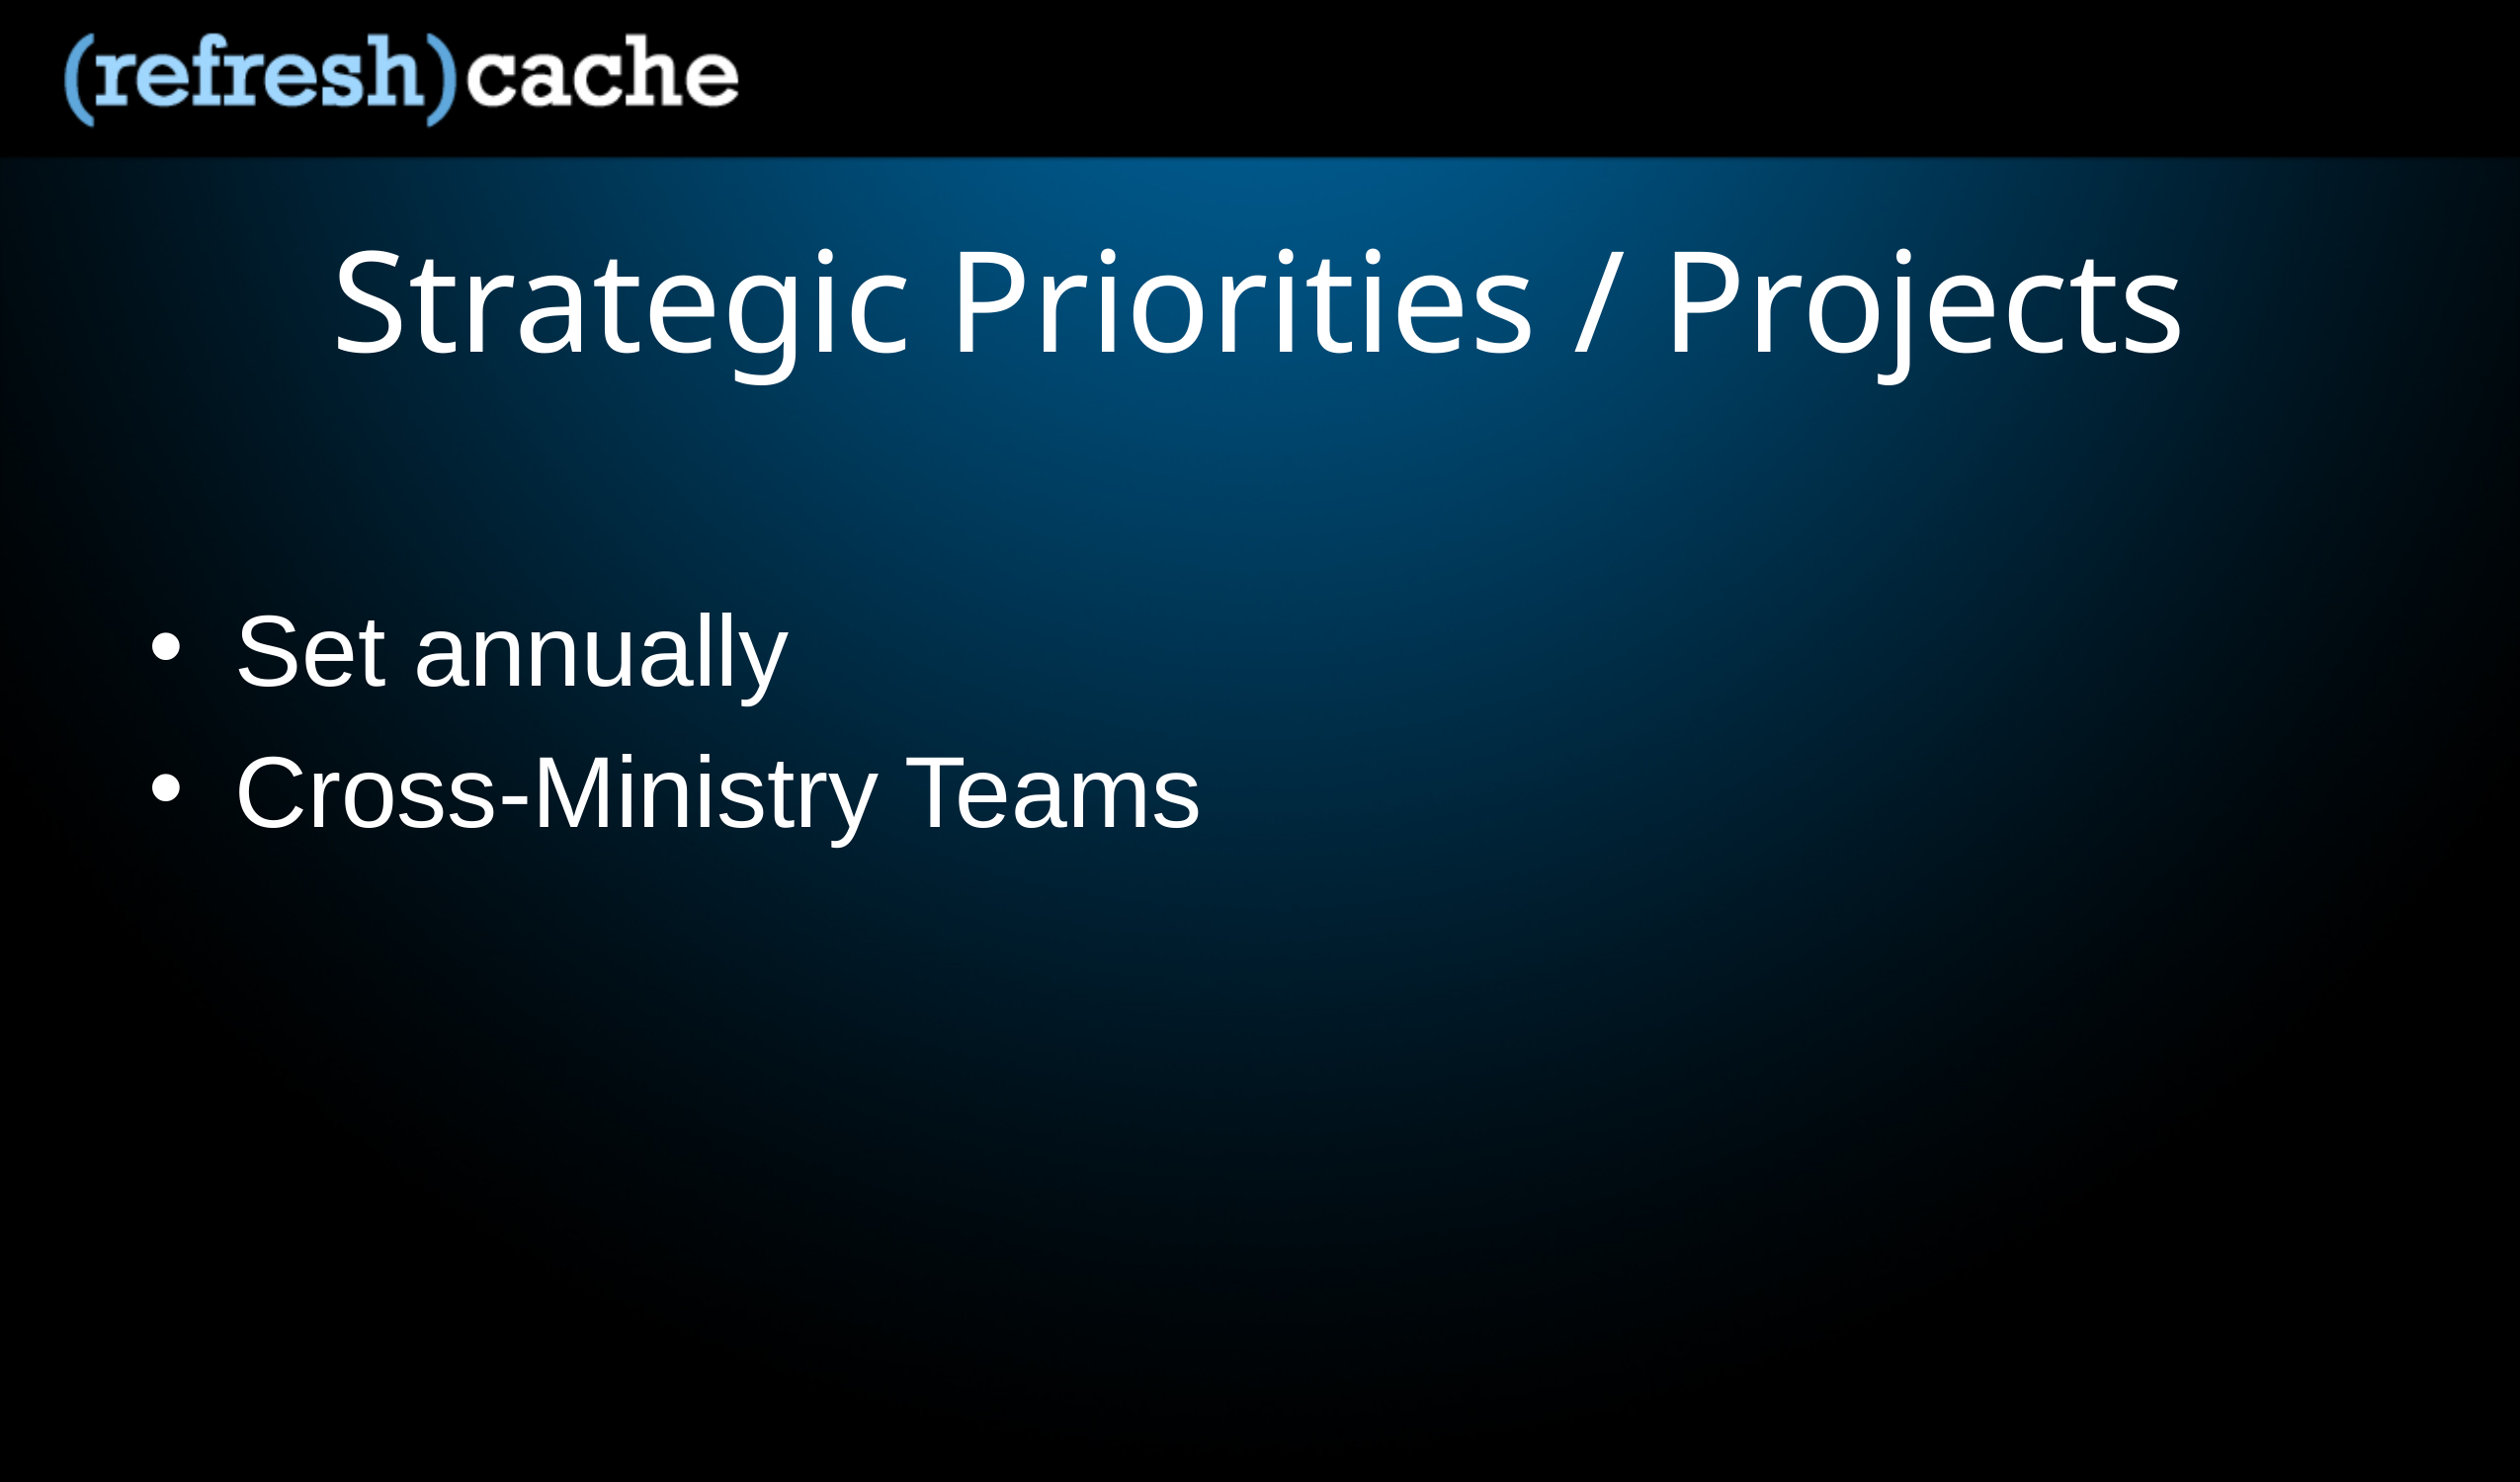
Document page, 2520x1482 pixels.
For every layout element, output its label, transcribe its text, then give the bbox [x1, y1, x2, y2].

list Set annually Cross-Ministry Teams [126, 432, 2394, 1324]
picture [0, 0, 2520, 1482]
title Strategic Priorities / Projects [126, 172, 2394, 420]
